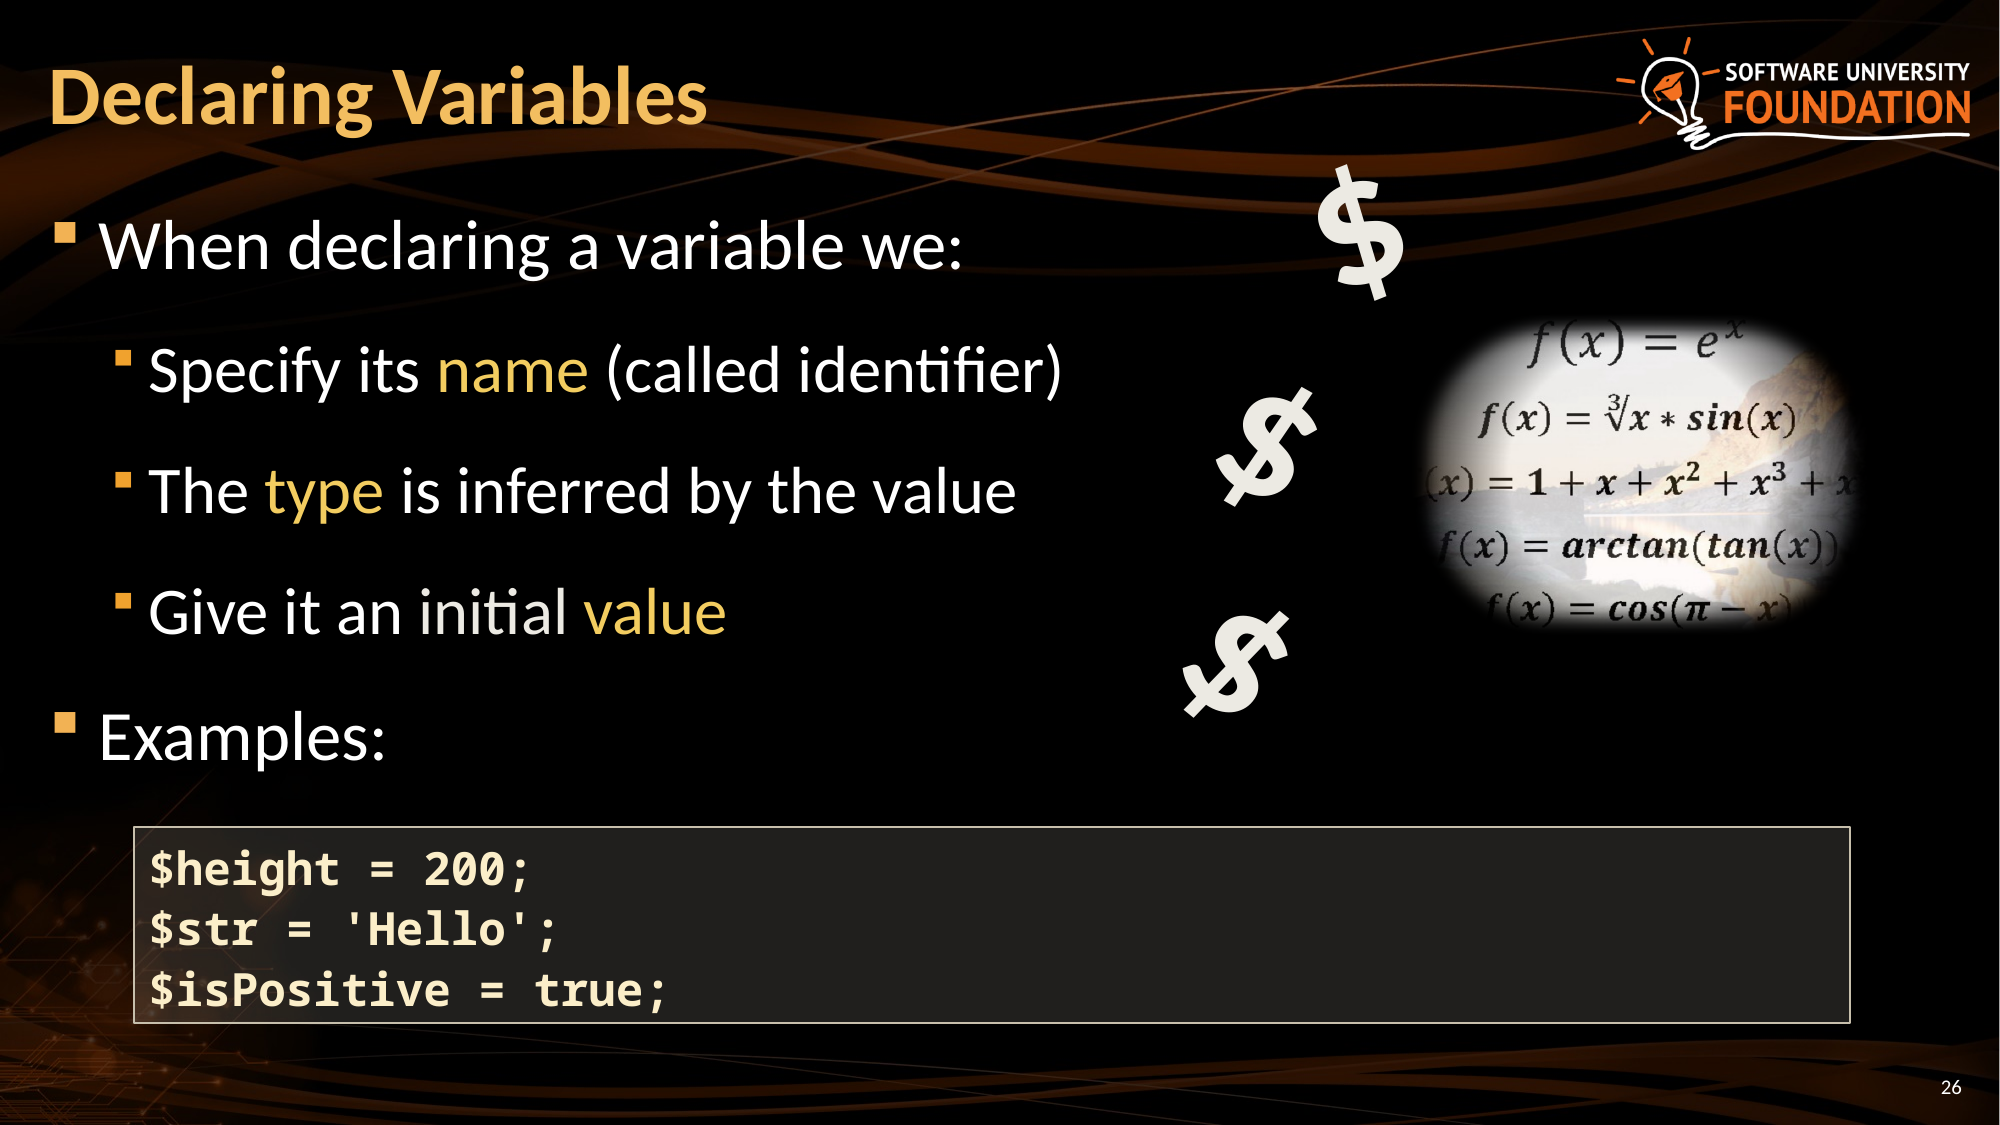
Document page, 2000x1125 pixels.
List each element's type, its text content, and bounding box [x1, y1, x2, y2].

text_box $ [1128, 528, 1373, 775]
text_box $ [1250, 79, 1452, 335]
text_box $ [1168, 292, 1390, 558]
title Declaring Variables [30, 6, 1602, 189]
text_box $height = 200; $str = 'Hello'; $isPositive = true; [133, 826, 1850, 1023]
list When declaring a variable we: Specify its name (called identifier) The type is inferred by the value Give it an initial value Examples: [31, 188, 1968, 1103]
picture [0, 0, 2000, 1125]
